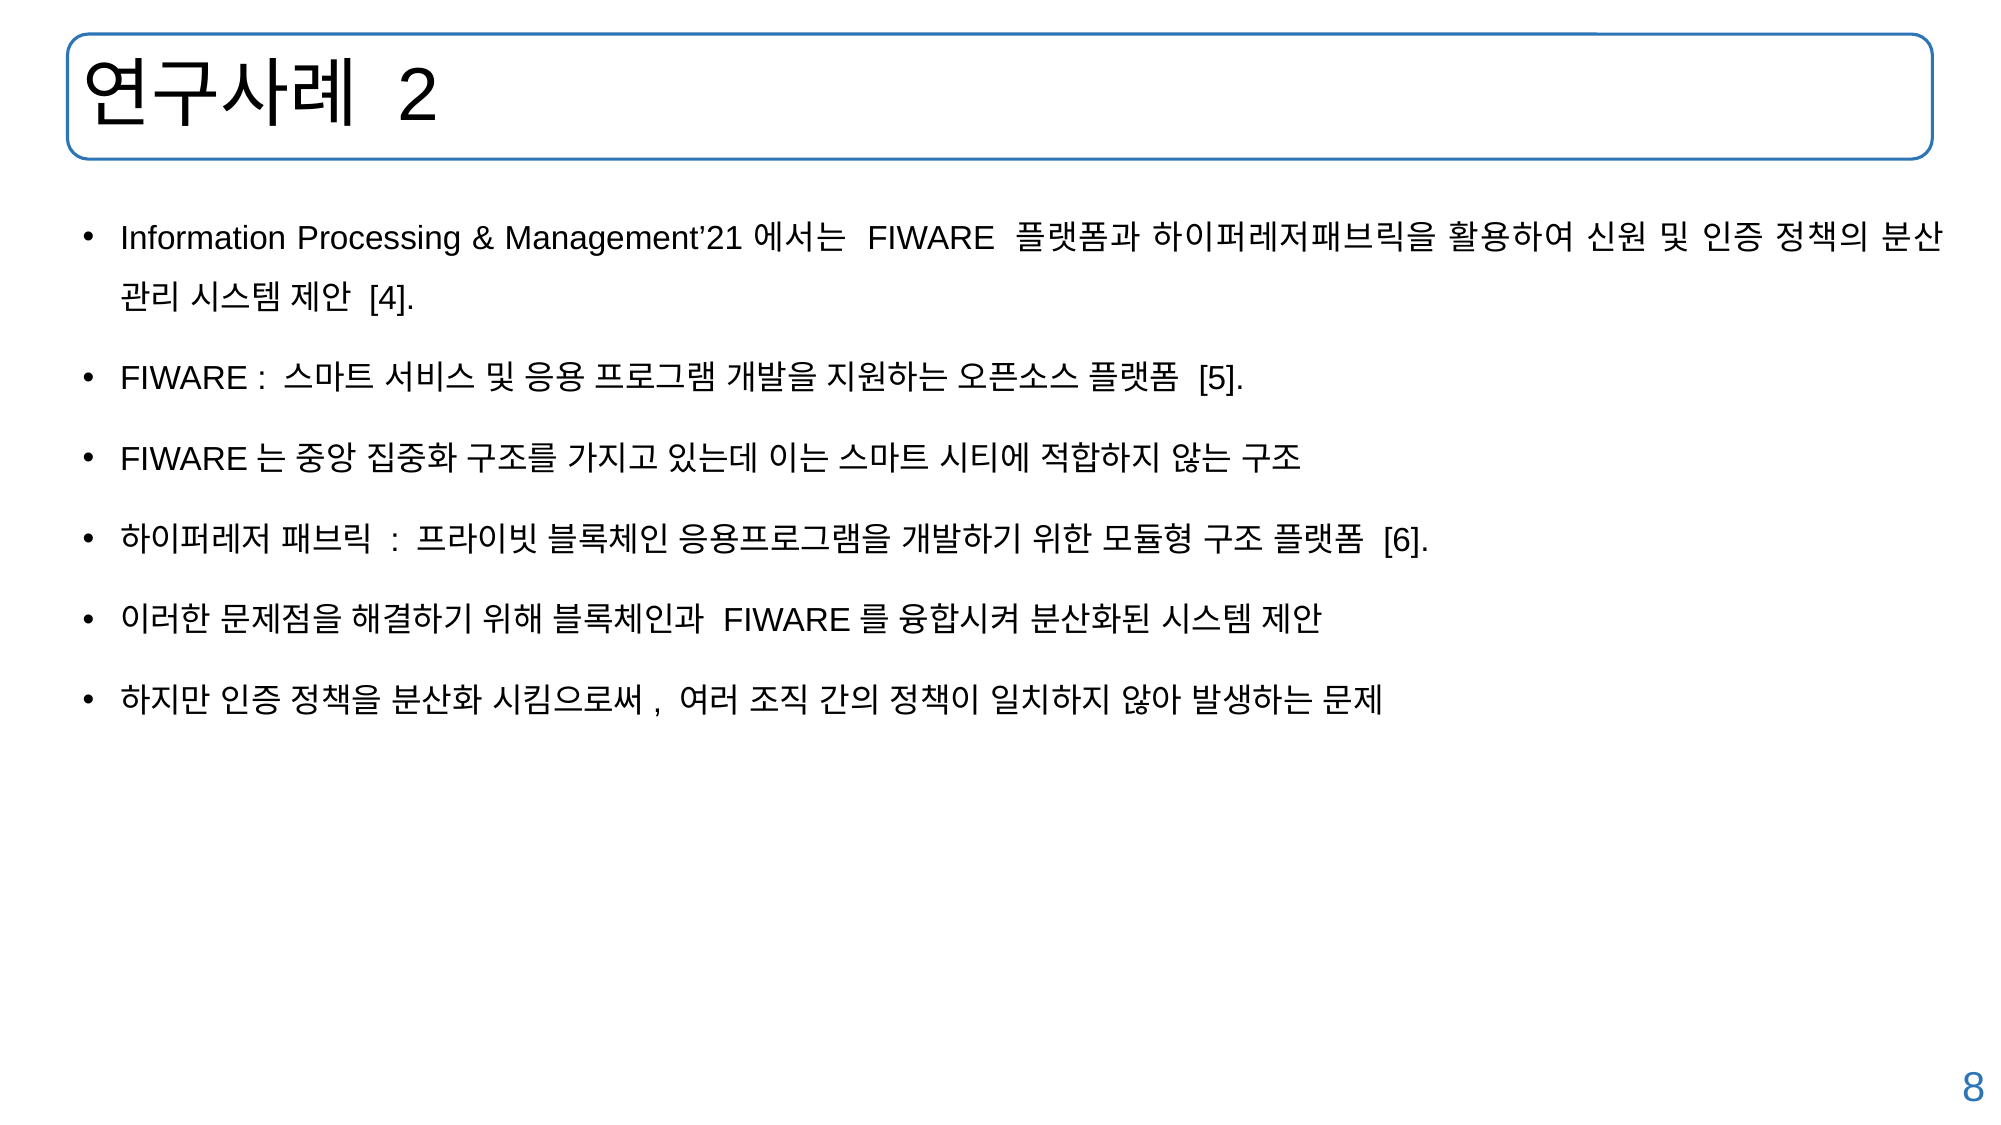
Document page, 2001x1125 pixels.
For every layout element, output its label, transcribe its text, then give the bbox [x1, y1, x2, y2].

title 연구사례 2 [67, 34, 1933, 160]
list Information Processing & Management’21에서는 FIWARE 플랫폼과 하이퍼레저패브릭을 활용하여 신원 및 인증 정책의 분산 관리 시스템 제안 [4]. FIWARE : 스마트 서비스 및 응용 프로그램 개발을 지원하는 오픈소스 플랫폼 [5]. FIWARE는 중앙 집중화 구조를 가지고 있는데 이는 스마트 시티에 적합하지 않는 구조 하이퍼레저 패브릭 : 프라이빗 블록체인 응용프로그램을 개발하기 위한 모듈형 구조 플랫폼 [6]. 이러한 문제점을 해결하기 위해 블록체인과 FIWARE를 융합시켜 분산화된 시스템 제안 하지만 인증 정책을 분산화 시킴으로써, 여러 조직 간의 정책이 일치하지 않아 발생하는 문제 [67, 189, 1961, 1019]
